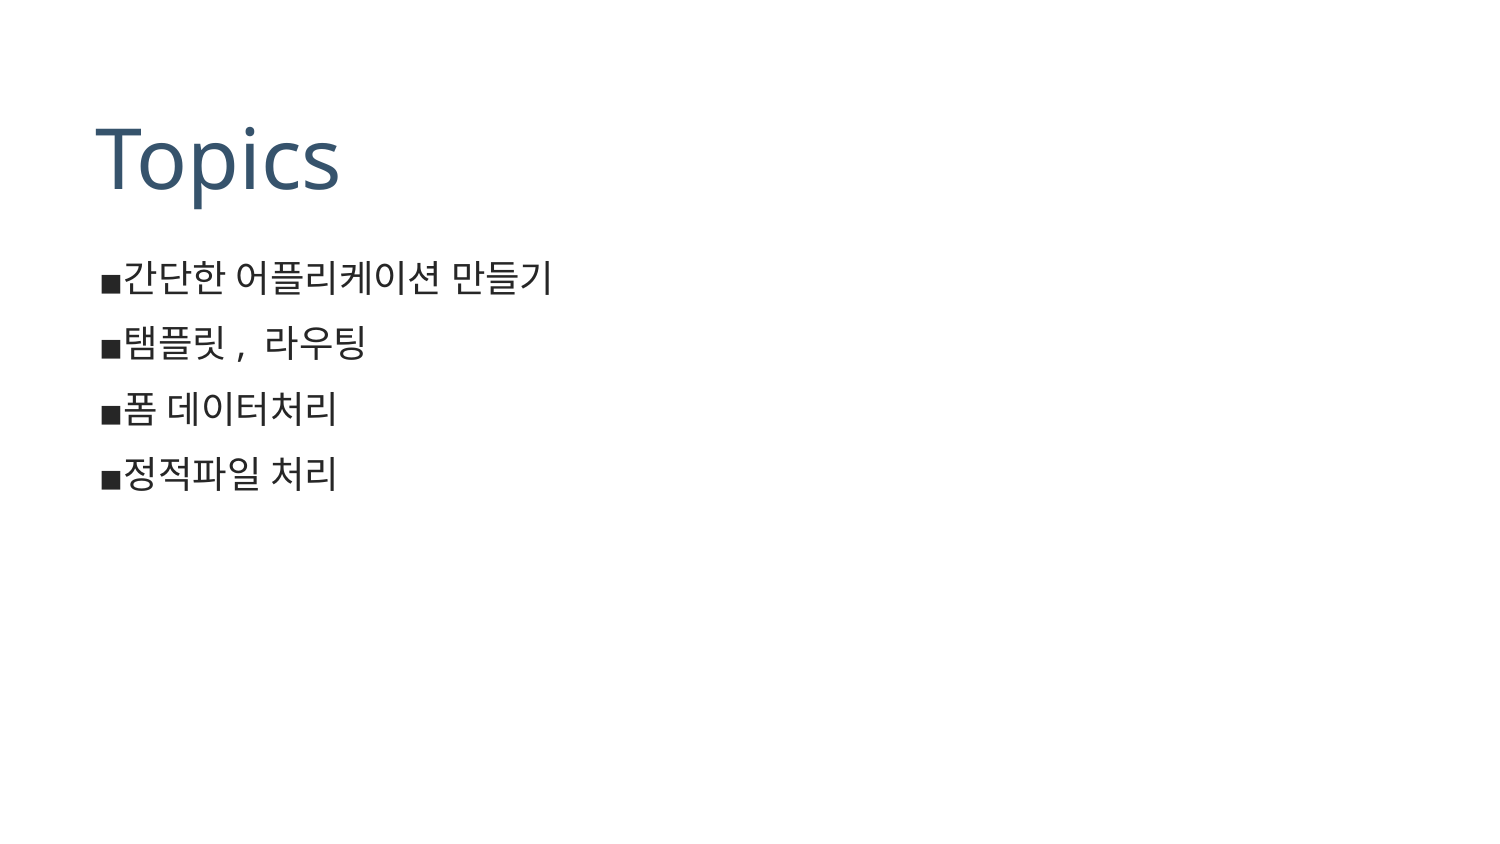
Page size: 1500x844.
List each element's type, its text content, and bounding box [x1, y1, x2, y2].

list 간단한 어플리케이션 만들기 탬플릿, 라우팅 폼 데이터처리 정적파일 처리 [83, 247, 1407, 711]
title Topics [80, 61, 1407, 266]
